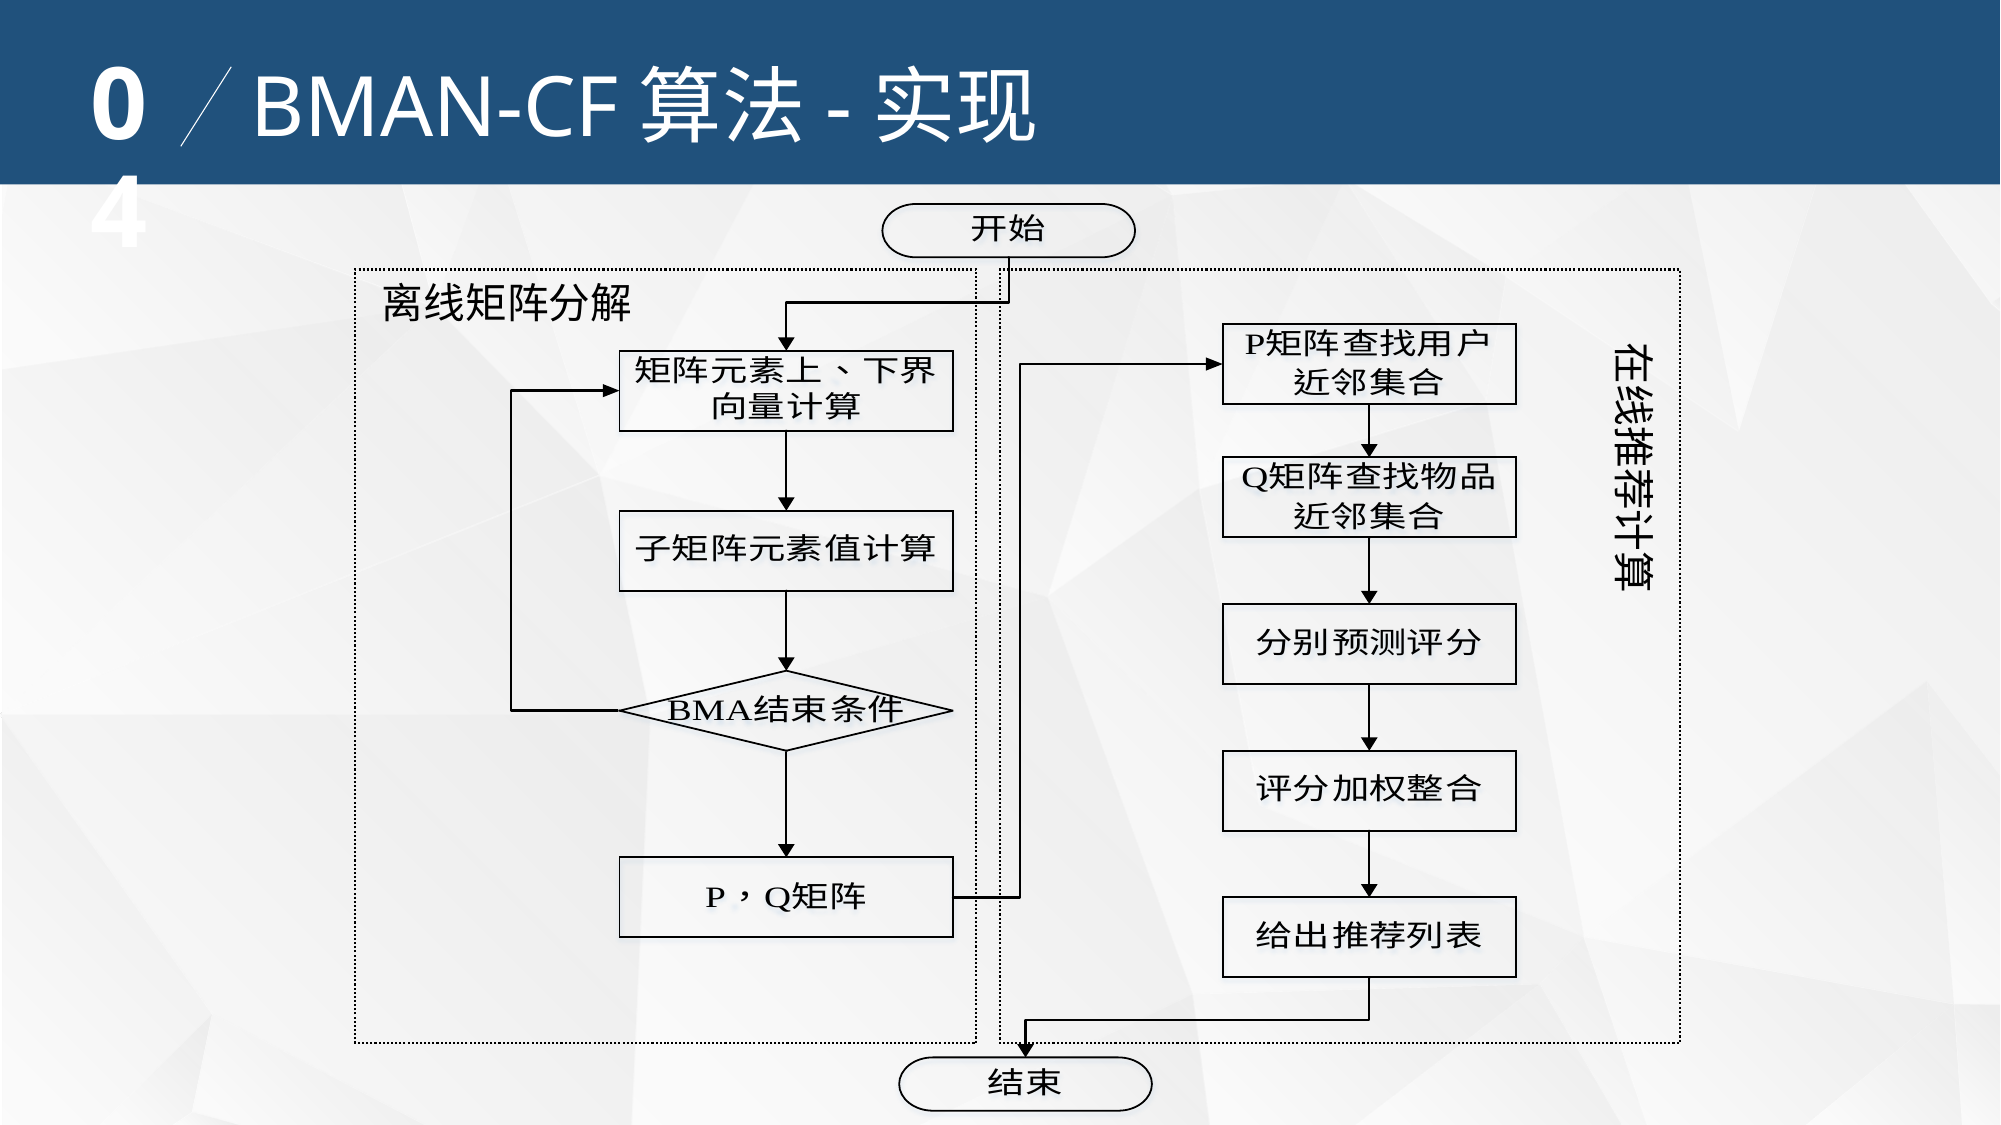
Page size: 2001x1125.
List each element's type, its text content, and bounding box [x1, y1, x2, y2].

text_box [355, 269, 977, 1043]
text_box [999, 269, 1680, 1043]
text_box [460, 199, 1528, 1125]
picture [0, 0, 2001, 1125]
list 04 [75, 45, 218, 212]
list BMAN-CF算法-实现 [235, 57, 1446, 139]
